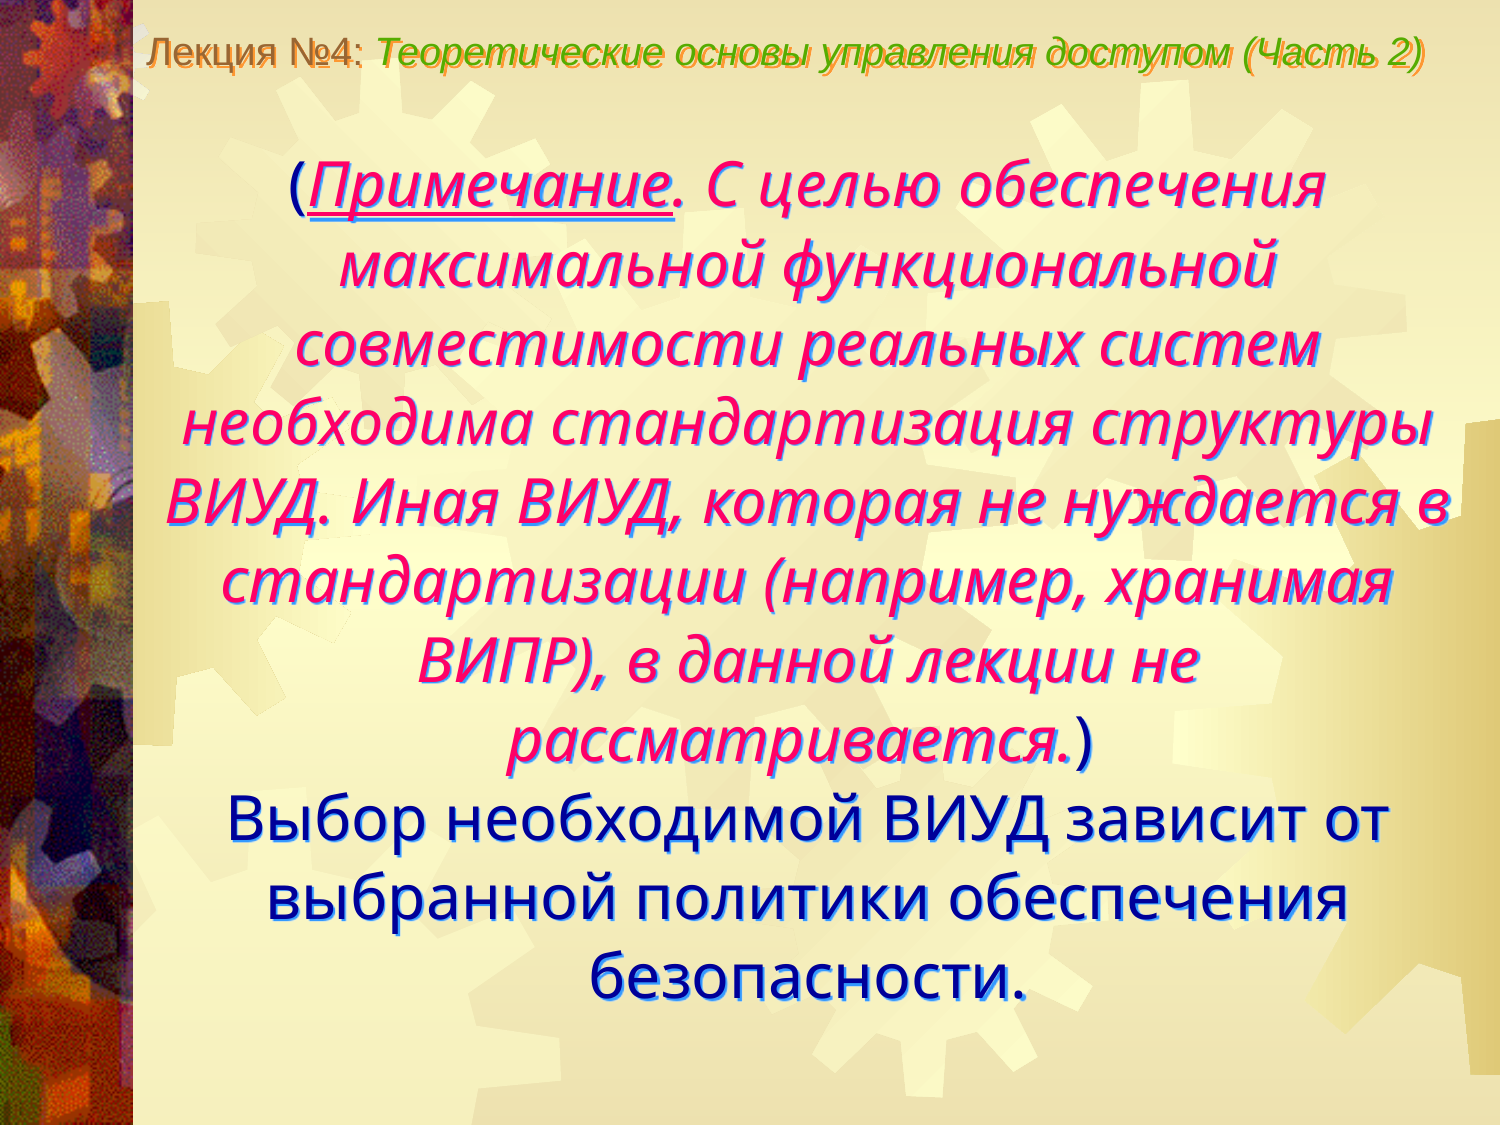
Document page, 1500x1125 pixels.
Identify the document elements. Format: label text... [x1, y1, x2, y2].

text_box (Примечание. С целью обеспечения максимальной функциональной совместимости реальных систем необходима стандартизация структуры ВИУД. Иная ВИУД, которая не нуждается в стандартизации (например, хранимая ВИПР), в данной лекции не рассматривается.) Выбор необходимой ВИУД зависит от выбранной политики обеспечения безопасности. [152, 140, 1465, 1012]
picture [0, 0, 133, 1125]
text_box Лекция №4: Теоретические основы управления доступом (Часть 2) [123, 31, 1500, 75]
